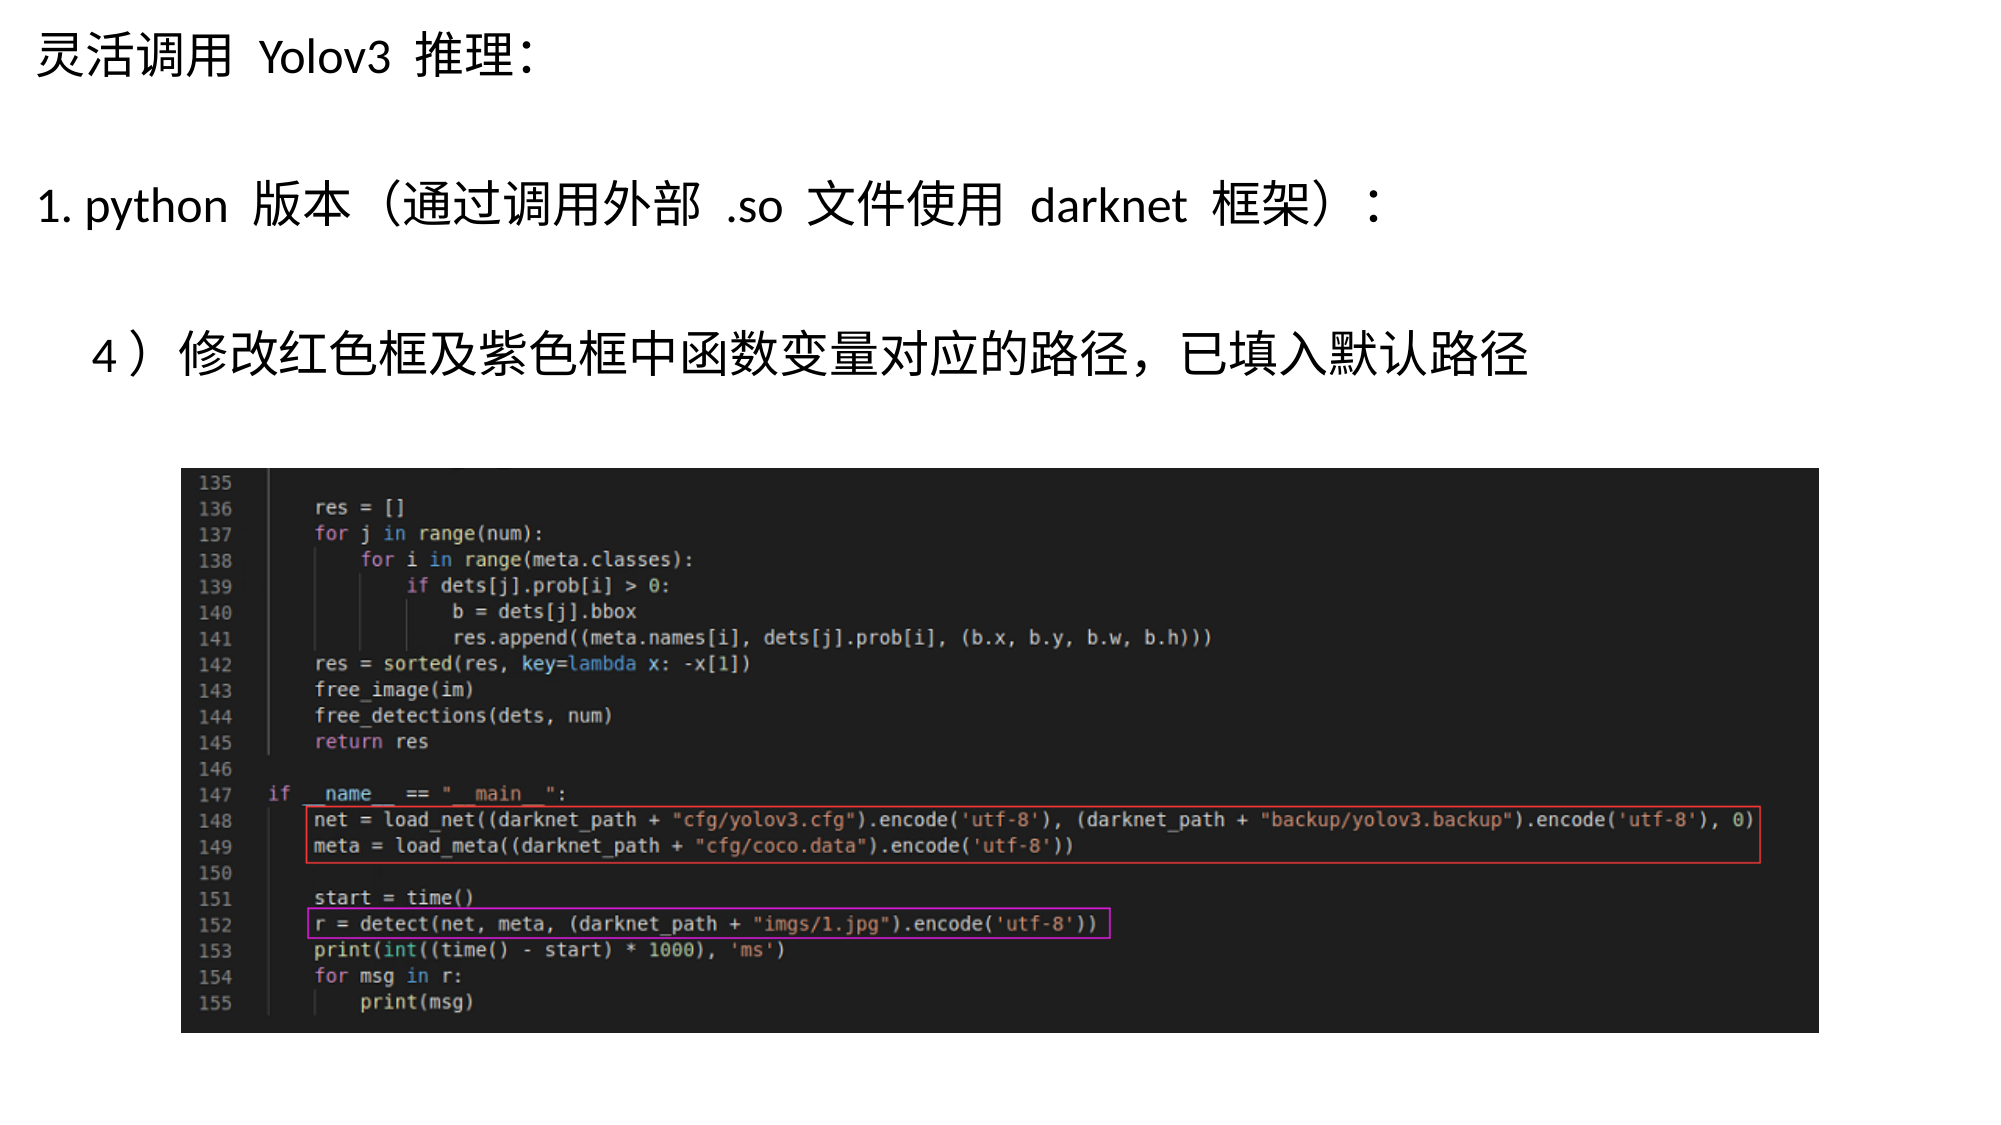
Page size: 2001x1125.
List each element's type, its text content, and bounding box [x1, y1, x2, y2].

subtitle 灵活调用 Yolov3 推理： 1. python 版本（通过调用外部 .so 文件使用 darknet 框架）： 4）修改红色框及紫色框中函数变量对应的路径，已填入默认路径 [20, 22, 1980, 1105]
picture [181, 468, 1819, 1033]
